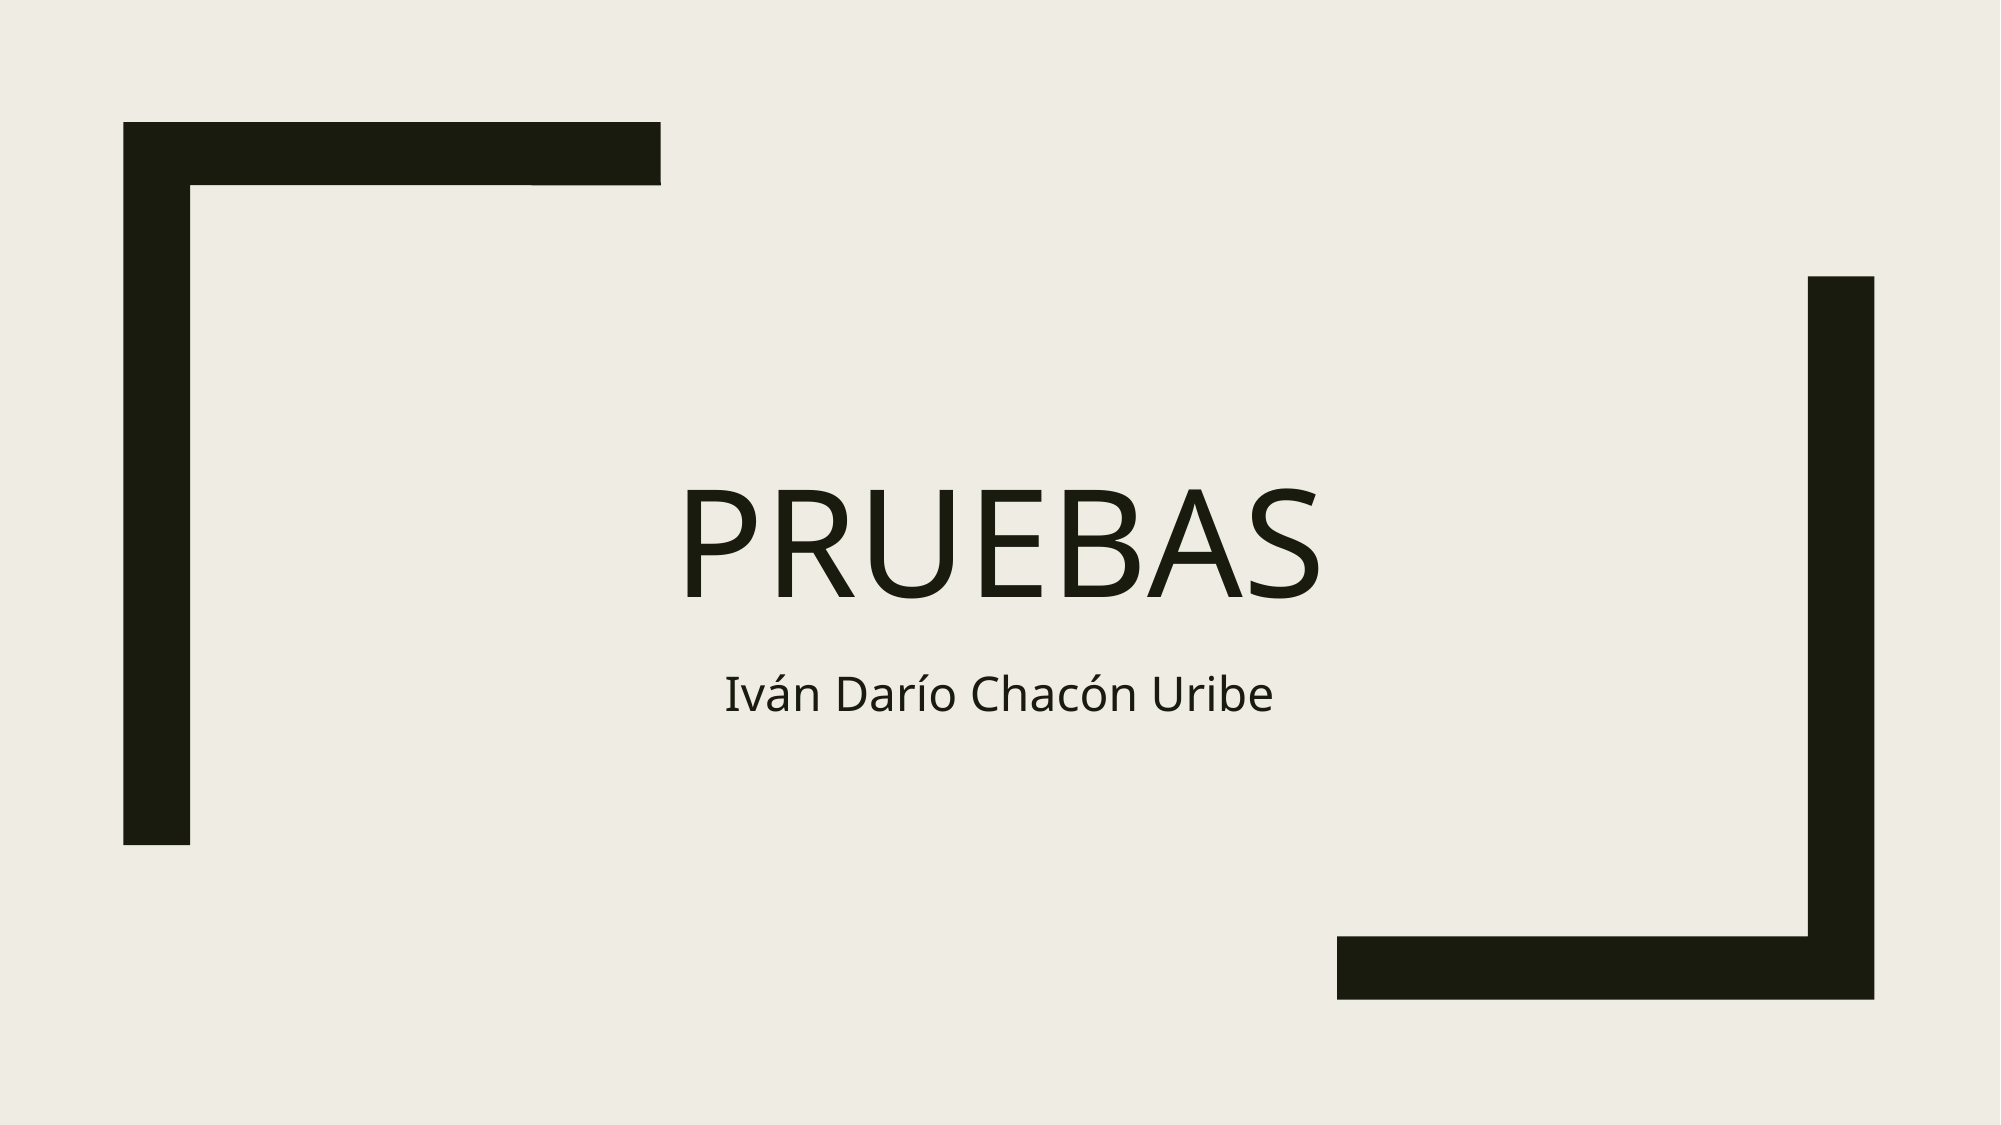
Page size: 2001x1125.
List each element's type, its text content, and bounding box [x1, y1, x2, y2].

subtitle Iván Darío Chacón Uribe [439, 649, 1561, 828]
title Pruebas [314, 293, 1686, 638]
